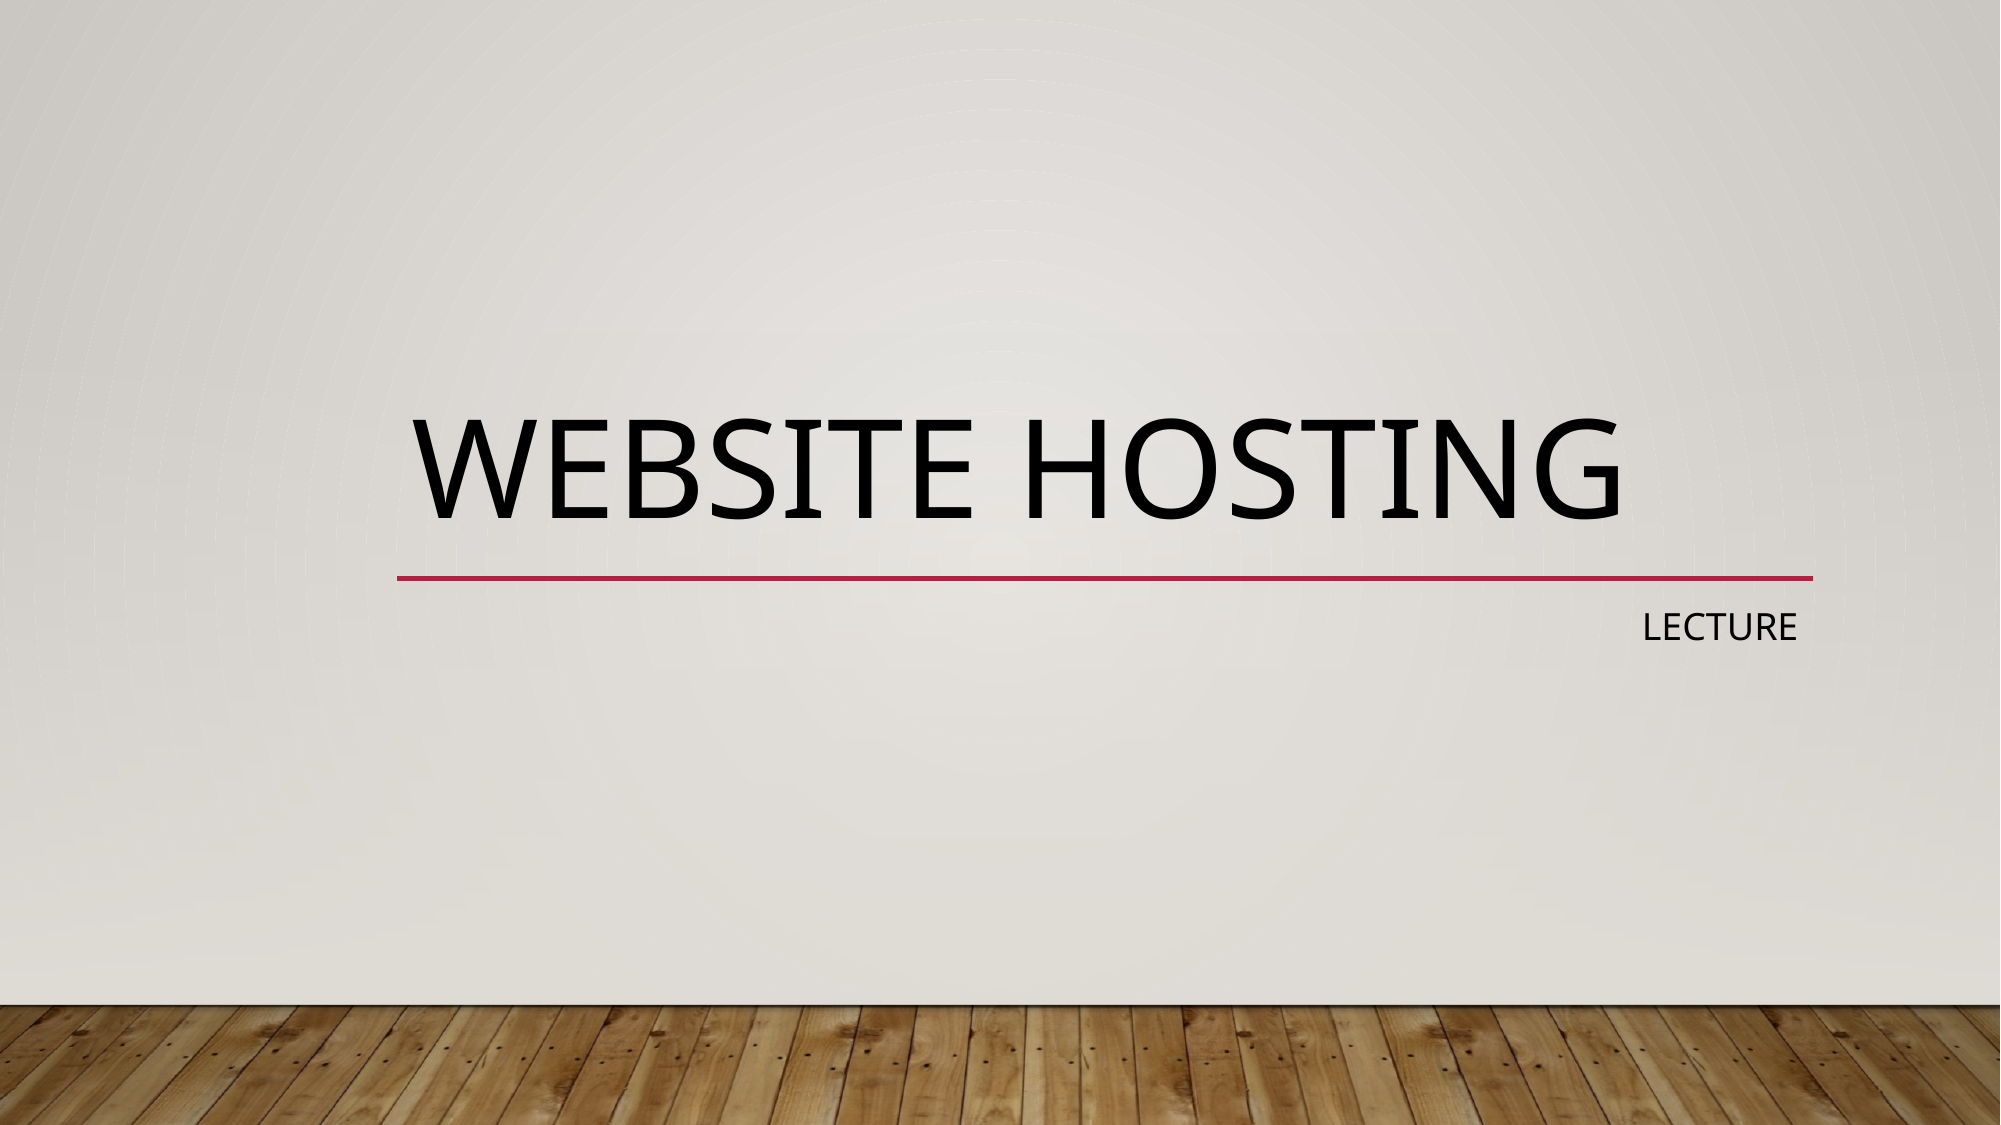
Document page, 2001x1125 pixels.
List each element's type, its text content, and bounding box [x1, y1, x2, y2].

picture [0, 1005, 2000, 1125]
title Website hosting [396, 131, 1814, 549]
subtitle Lecture [396, 579, 1814, 740]
